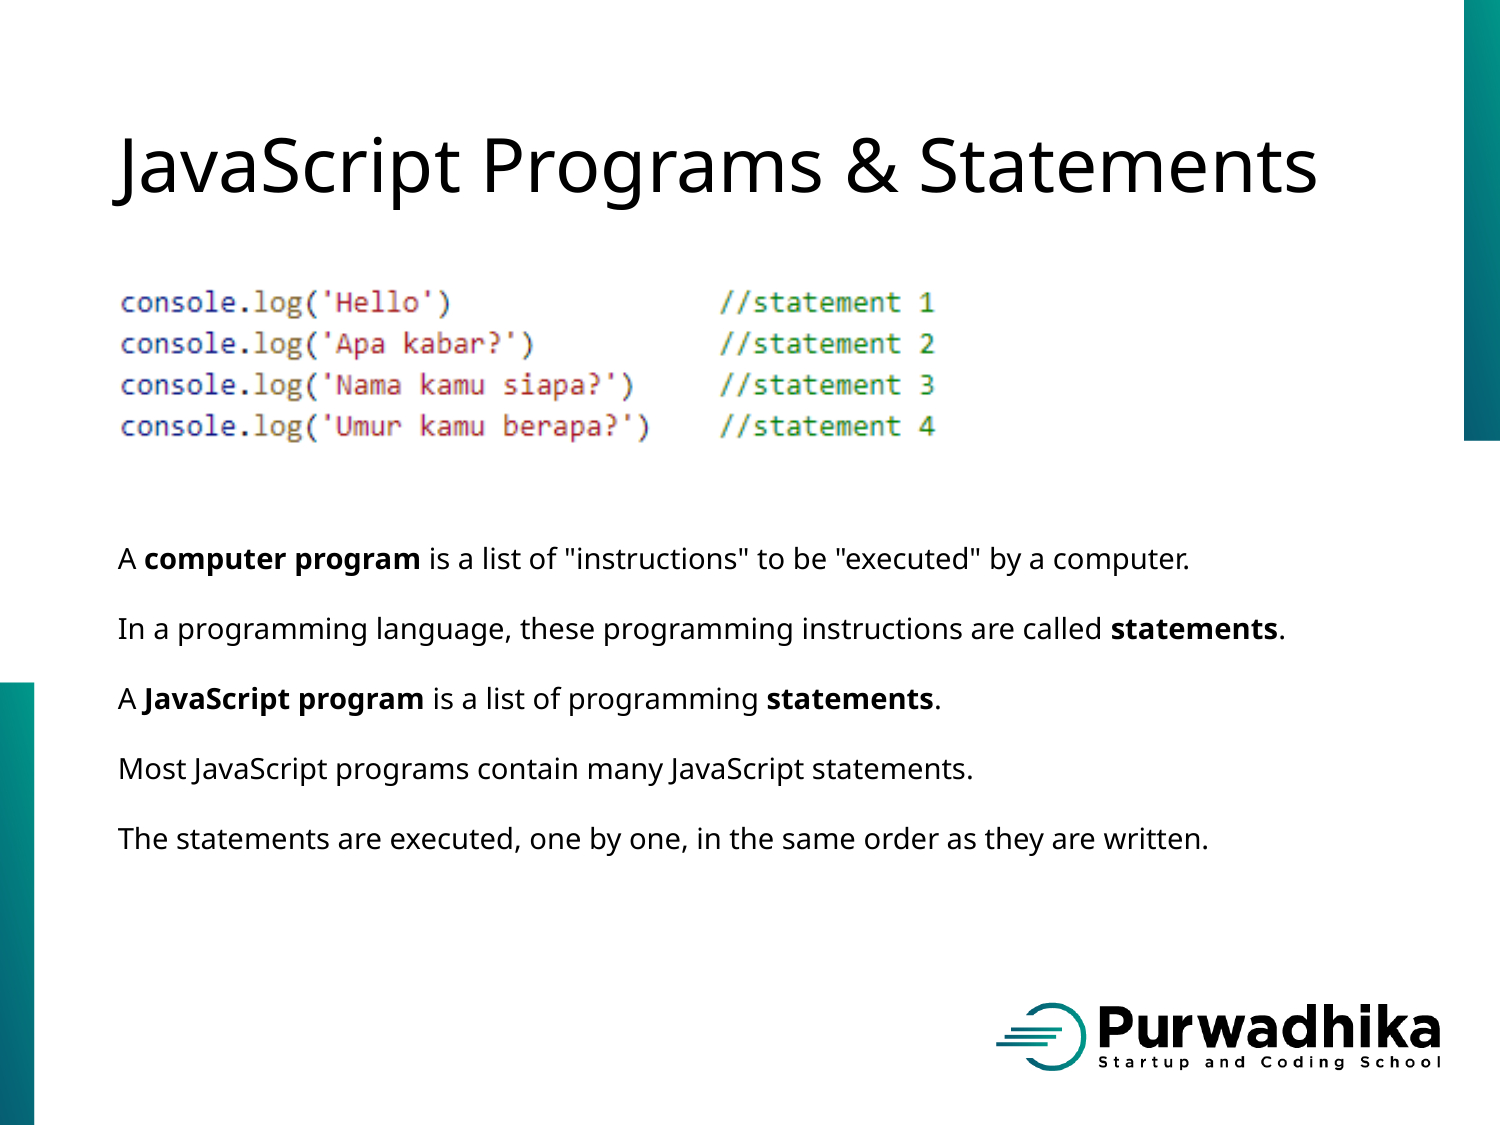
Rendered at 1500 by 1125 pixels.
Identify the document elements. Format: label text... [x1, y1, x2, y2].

picture [0, 0, 1500, 1125]
text_box A computer program is a list of "instructions" to be "executed" by a computer. In a programming language, these programming instructions are called statements. A JavaScript program is a list of programming statements. Most JavaScript programs contain many JavaScript statements. The statements are executed, one by one, in the same order as they are written. [103, 533, 1426, 863]
title JavaScript Programs & Statements [103, 59, 1397, 278]
